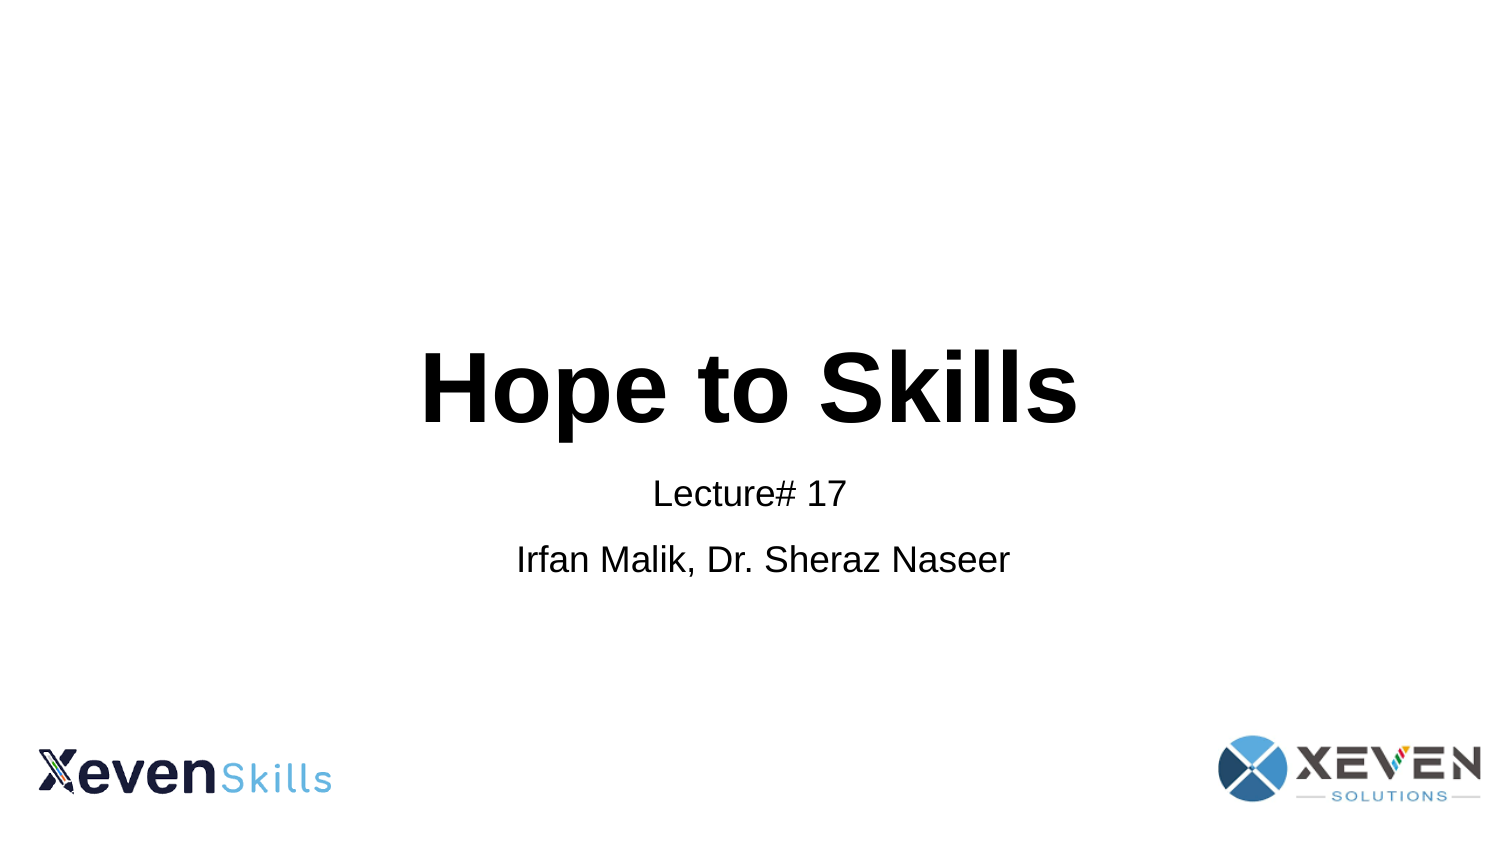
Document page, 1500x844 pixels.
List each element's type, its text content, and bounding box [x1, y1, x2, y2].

picture [16, 734, 349, 809]
picture [1217, 699, 1481, 844]
subtitle Lecture# 17 Irfan Malik, Dr. Sheraz Naseer [51, 464, 1449, 595]
title Hope to Skills [51, 122, 1449, 459]
